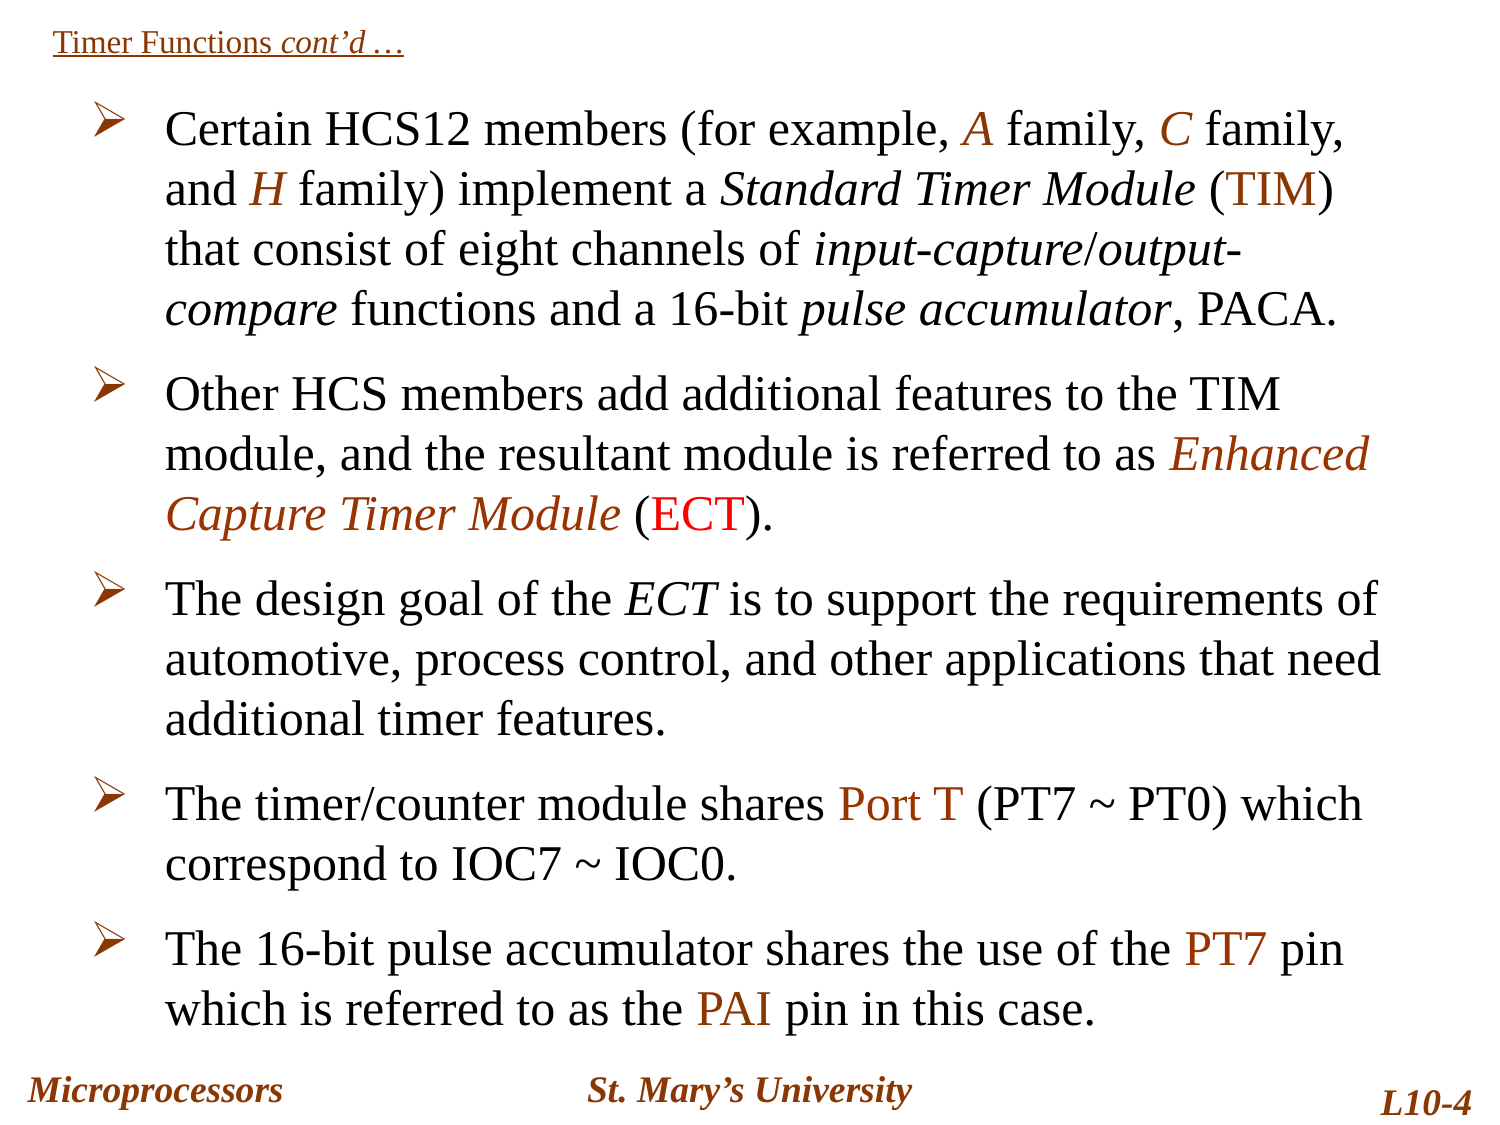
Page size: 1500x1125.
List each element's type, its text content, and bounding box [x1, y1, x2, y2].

slide_number L10-4 [1299, 1062, 1488, 1125]
footer St. Mary’s University [512, 1049, 988, 1125]
text_box Certain HCS12 members (for example, A family, C family, and H family) implement a Standard Timer Module (TIM) that consist of eight channels of input-capture/output-compare functions and a 16-bit pulse accumulator, PACA. Other HCS members add additional features to the TIM module, and the resultant module is referred to as Enhanced Capture Timer Module (ECT). The design goal of the ECT is to support the requirements of automotive, process control, and other applications that need additional timer features. The timer/counter module shares Port T (PT7 ~ PT0) which correspond to IOC7 ~ IOC0. The 16-bit pulse accumulator shares the use of the PT7 pin which is referred to as the PAI pin in this case. [74, 88, 1425, 1044]
slide_number Microprocessors [12, 1049, 376, 1125]
text_box Timer Functions cont’d … [37, 12, 1375, 68]
